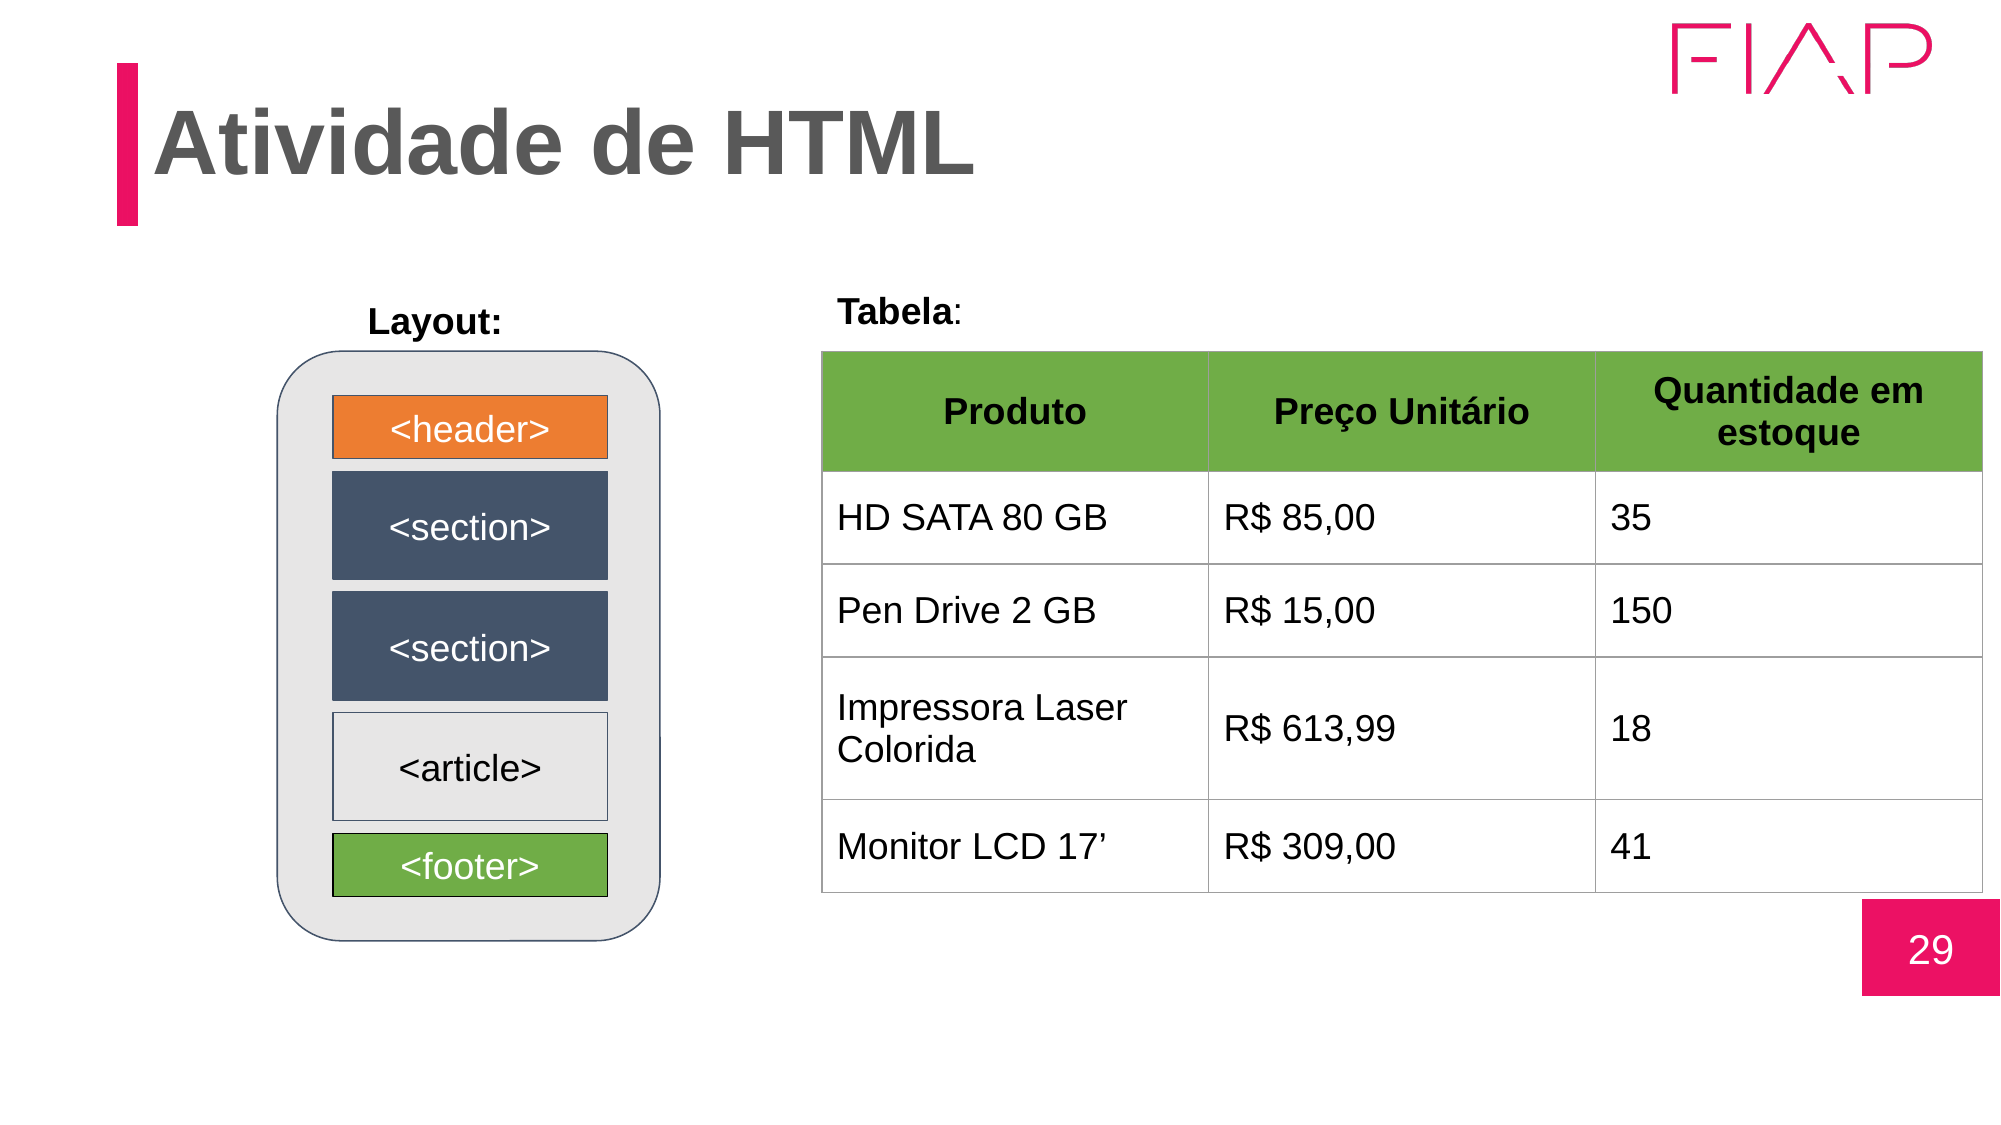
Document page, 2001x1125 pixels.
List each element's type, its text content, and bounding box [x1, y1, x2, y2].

text_box Tabela: [821, 272, 1295, 351]
table_header Quantidade em estoque [1596, 352, 1982, 471]
title Atividade de HTML [137, 63, 1863, 226]
table_cell HD SATA 80 GB [823, 472, 1208, 563]
picture [1862, 978, 2000, 996]
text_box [276, 350, 661, 942]
table_header Produto [823, 352, 1208, 471]
text_box Layout: [352, 281, 699, 357]
table_cell R$ 15,00 [1209, 565, 1595, 656]
table_cell 41 [1596, 800, 1982, 892]
table_cell R$ 85,00 [1209, 472, 1595, 563]
table_cell R$ 309,00 [1209, 800, 1595, 892]
table_cell 150 [1596, 565, 1982, 656]
table_cell 18 [1596, 658, 1982, 799]
table_cell Impressora Laser Colorida [823, 658, 1208, 799]
slide_number 29 [1862, 917, 2000, 978]
picture [1862, 899, 2000, 917]
picture [1672, 23, 1932, 94]
table_cell Monitor LCD 17’ [823, 800, 1208, 892]
table_cell R$ 613,99 [1209, 658, 1595, 799]
table_cell Pen Drive 2 GB [823, 565, 1208, 656]
table_header Preço Unitário [1209, 352, 1595, 471]
picture [117, 63, 137, 226]
table_cell 35 [1596, 472, 1982, 563]
